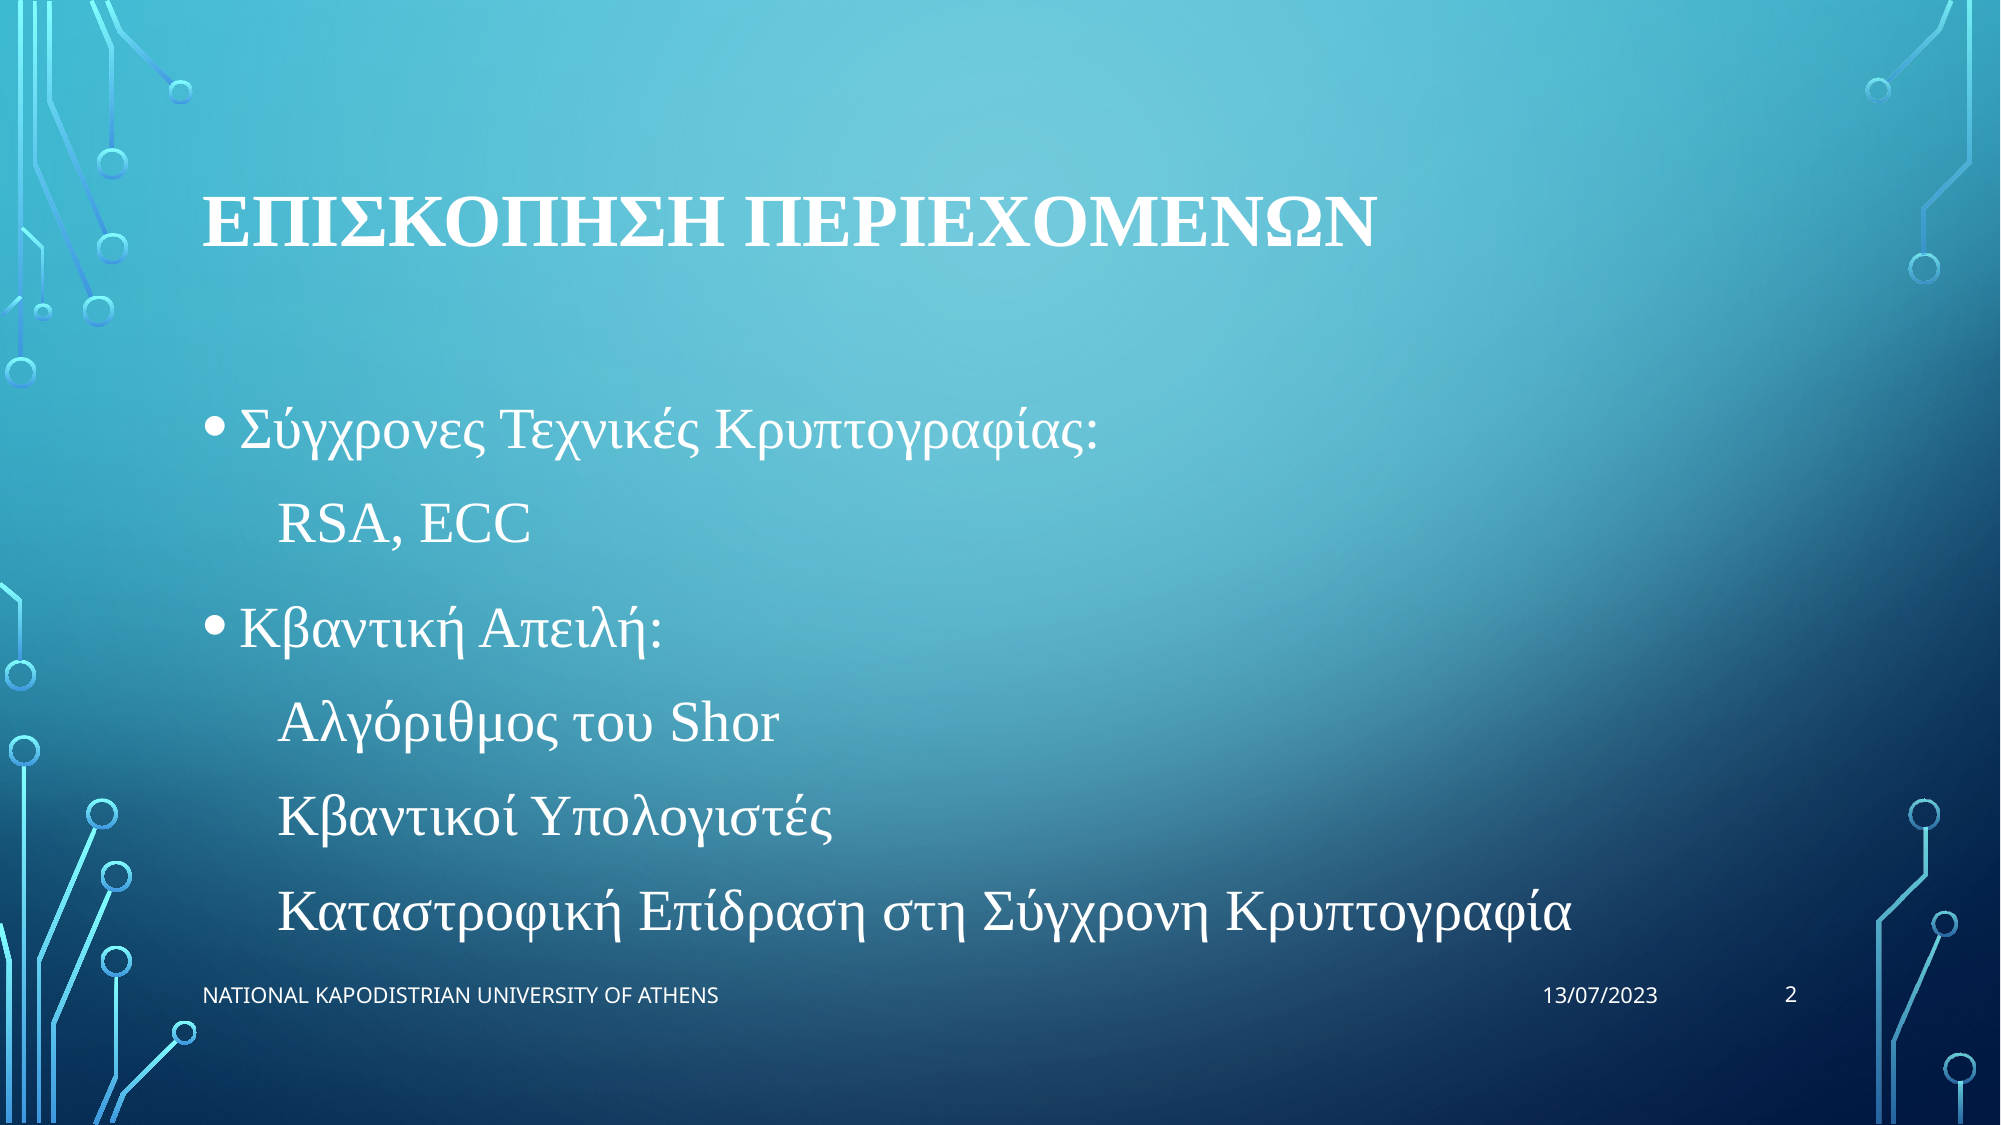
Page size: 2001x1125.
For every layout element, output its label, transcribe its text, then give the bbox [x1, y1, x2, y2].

slide_number 2 [1685, 965, 1813, 1025]
list Σύγχρονες Τεχνικές Κρυπτογραφίας: RSA, ECC Κβαντική Απειλή: Αλγόριθμος του Shor Κβαντικοί Υπολογιστές Καταστροφική Επίδραση στη Σύγχρονη Κρυπτογραφία [187, 369, 1813, 950]
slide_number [1223, 965, 1674, 1025]
footer National Kapodistrian University of Athens [187, 965, 1211, 1025]
title Επισκοπηση Περιεχομενων [187, 101, 1813, 344]
